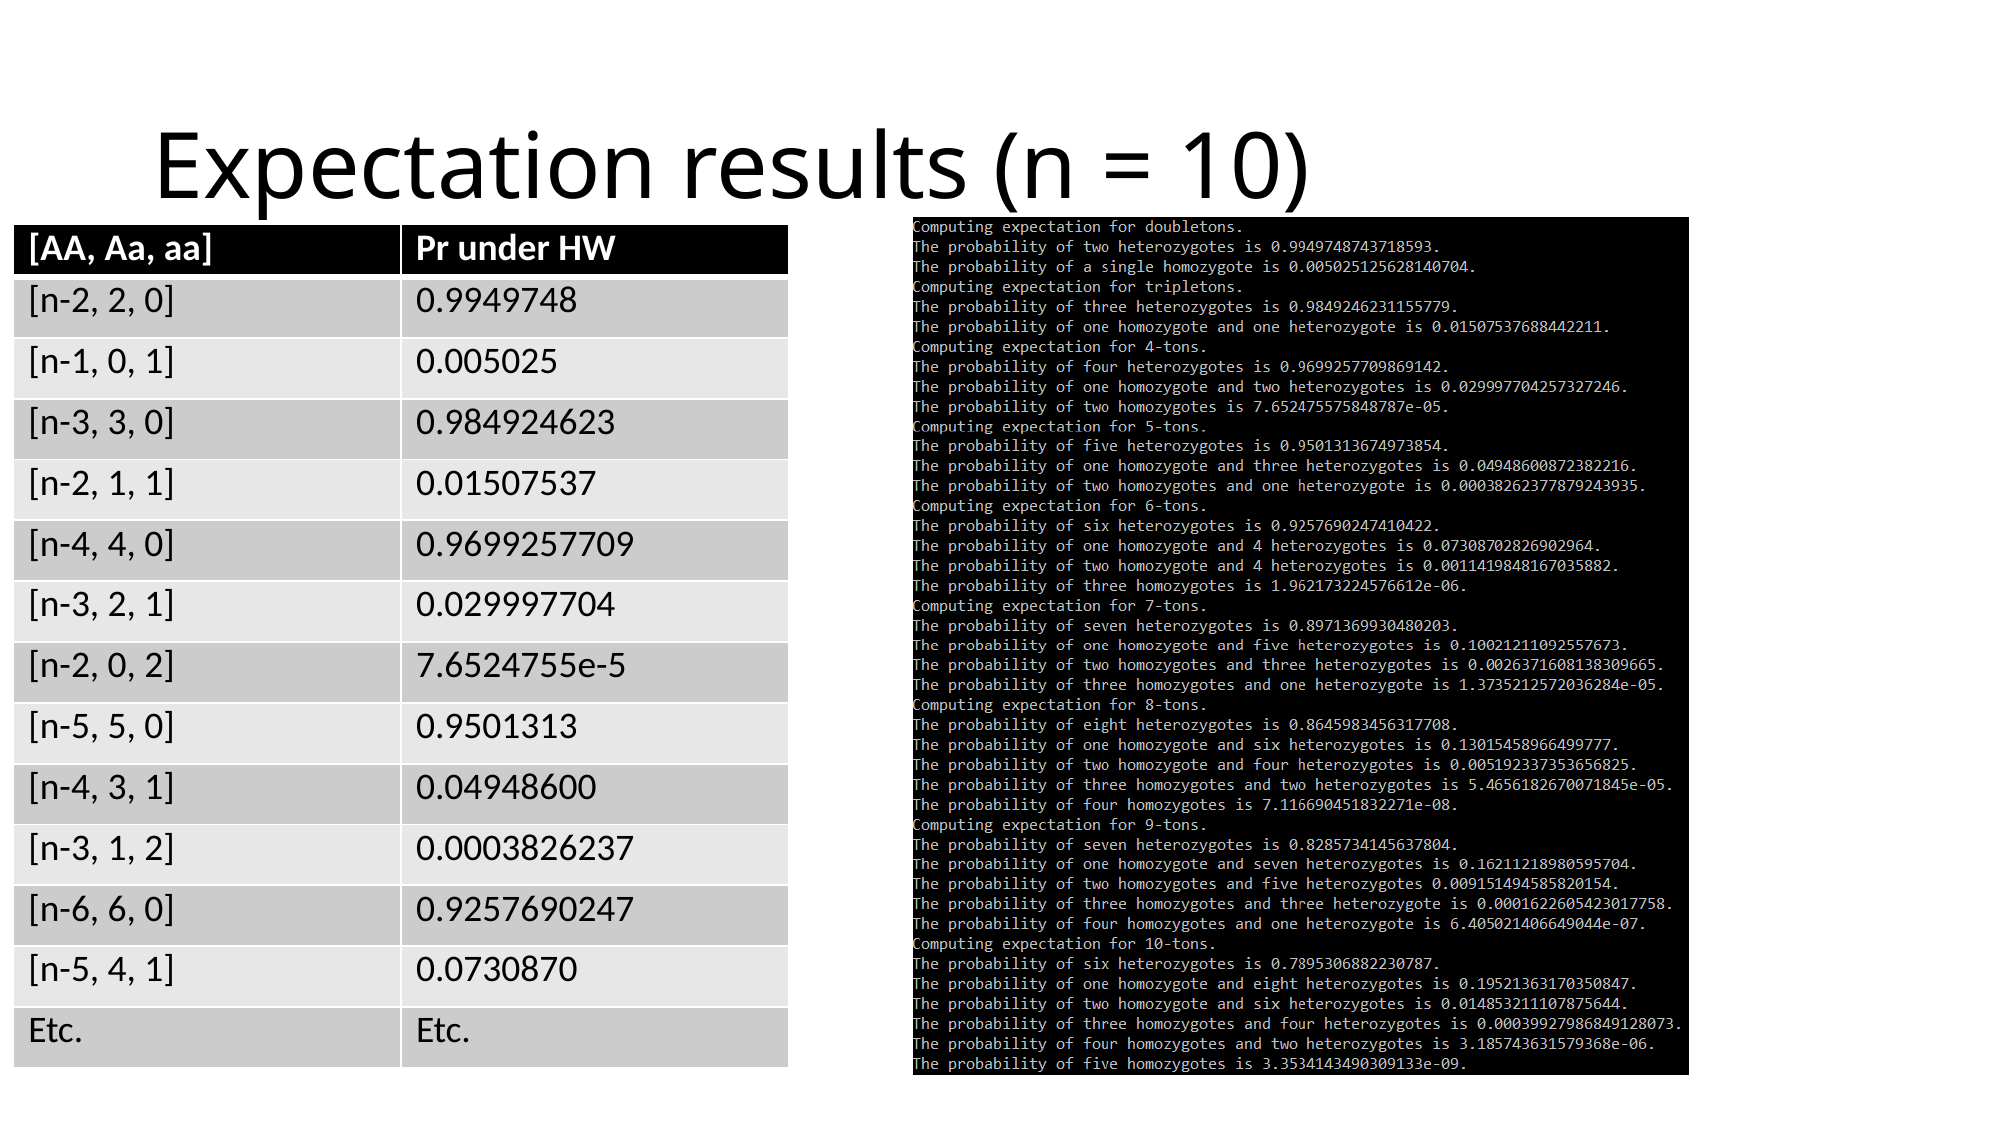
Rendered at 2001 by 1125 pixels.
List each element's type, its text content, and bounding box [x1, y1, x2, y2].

table_cell [n-2, 1, 1] [14, 460, 400, 519]
table_cell 0.04948600 [402, 765, 788, 824]
table_cell 0.01507537 [402, 460, 788, 519]
title Expectation results (n = 10) [137, 59, 1863, 278]
table_cell 0.9699257709 [402, 521, 788, 580]
table_cell 0.029997704 [402, 582, 788, 641]
table_cell [n-3, 3, 0] [14, 400, 400, 459]
table_cell Etc. [402, 1008, 788, 1067]
table_cell 0.9257690247 [402, 886, 788, 945]
table_cell [n-6, 6, 0] [14, 886, 400, 945]
table_cell [n-4, 4, 0] [14, 521, 400, 580]
table_cell 0.9949748 [402, 280, 788, 337]
table_cell [n-5, 4, 1] [14, 947, 400, 1006]
table_cell 0.984924623 [402, 400, 788, 459]
table_cell 0.0003826237 [402, 825, 788, 884]
table_cell [n-2, 2, 0] [14, 280, 400, 337]
table_cell Etc. [14, 1008, 400, 1067]
picture [913, 217, 1689, 1076]
table_cell [n-4, 3, 1] [14, 765, 400, 824]
table_cell [n-3, 1, 2] [14, 825, 400, 884]
table_cell [n-3, 2, 1] [14, 582, 400, 641]
table_cell 0.0730870 [402, 947, 788, 1006]
table_cell [n-5, 5, 0] [14, 704, 400, 763]
table_cell 7.6524755e-5 [402, 643, 788, 702]
table_cell [n-2, 0, 2] [14, 643, 400, 702]
table_cell [n-1, 0, 1] [14, 339, 400, 398]
table_cell 0.005025 [402, 339, 788, 398]
table_header [AA, Aa, aa] [14, 225, 400, 274]
table_cell 0.9501313 [402, 704, 788, 763]
table_header Pr under HW [402, 225, 788, 274]
